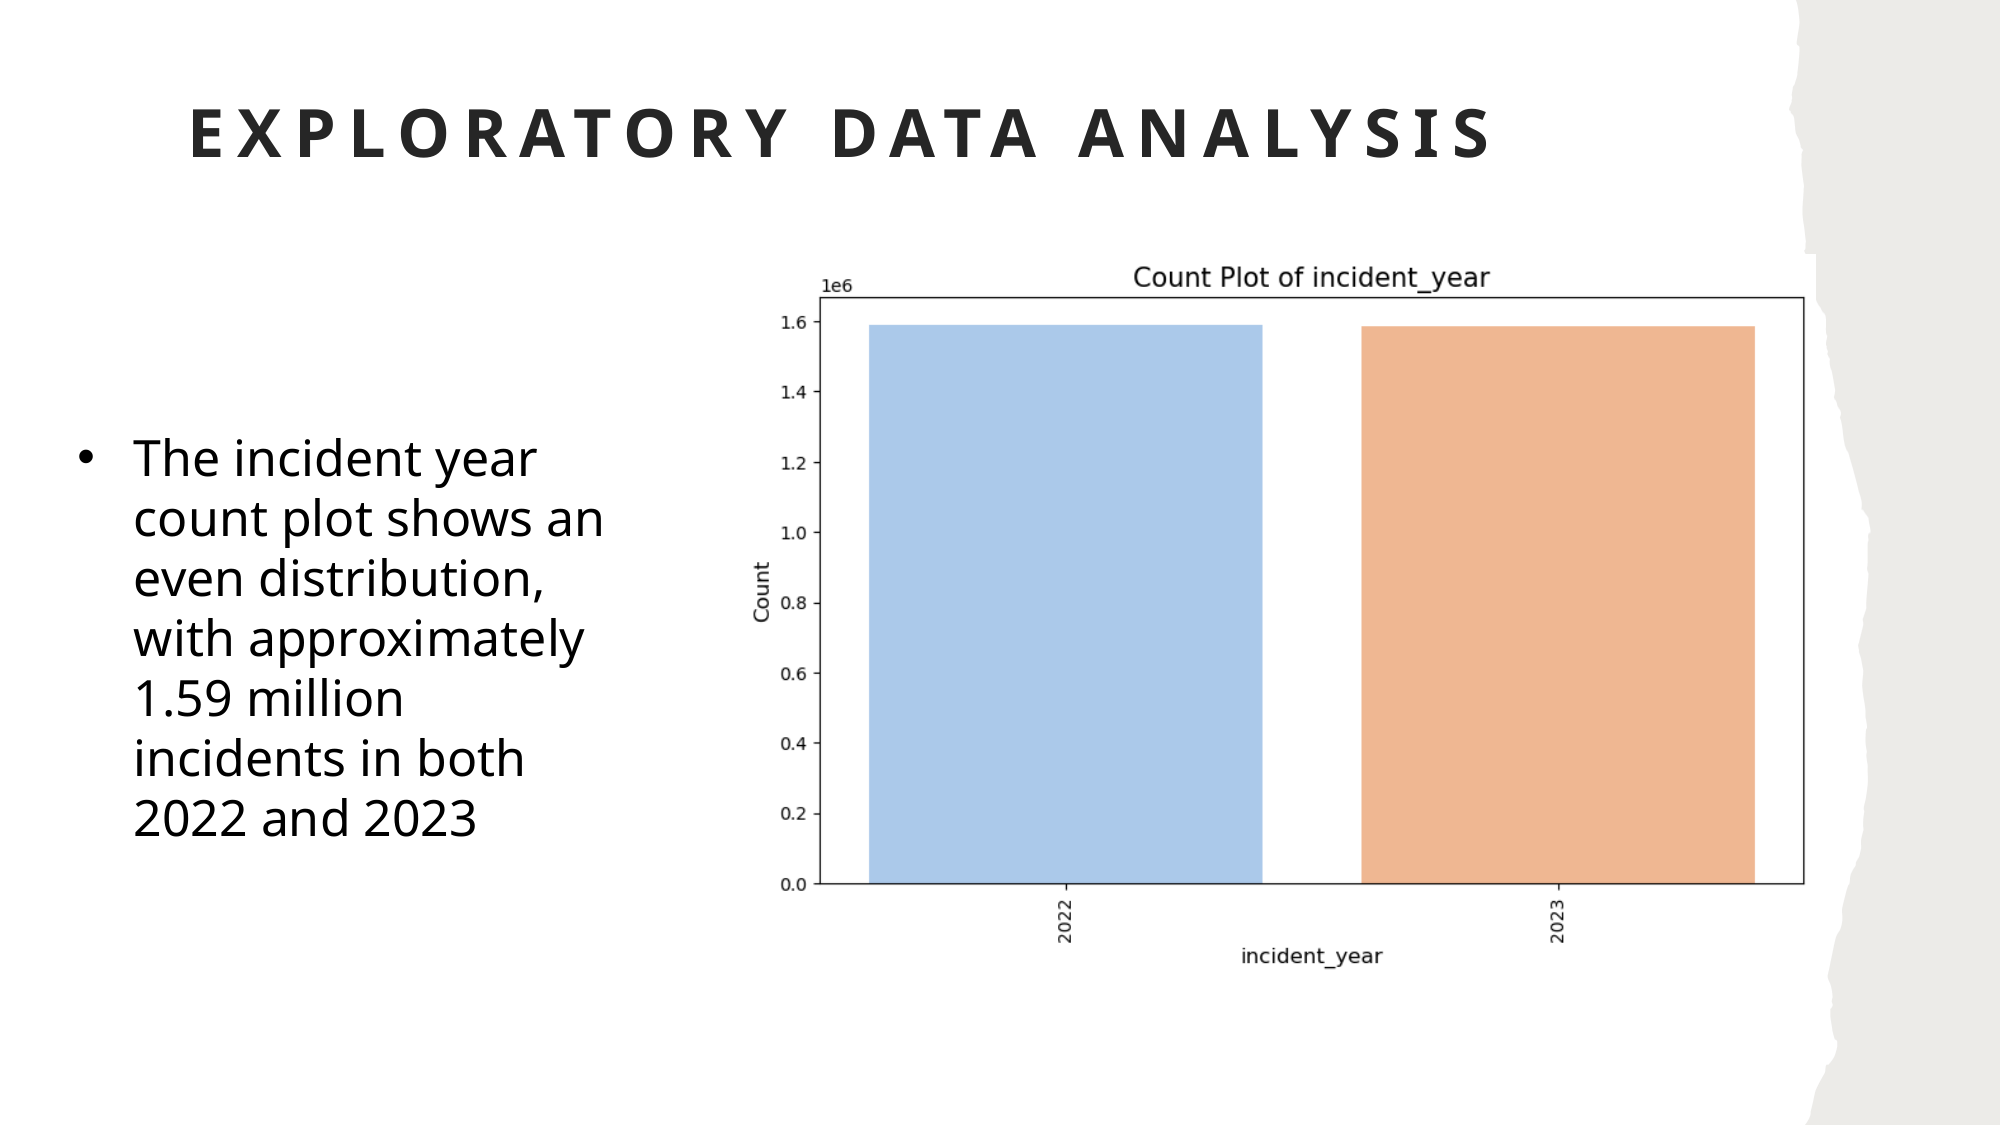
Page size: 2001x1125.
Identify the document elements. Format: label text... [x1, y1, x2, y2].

picture [1789, 0, 2000, 1125]
text_box The incident year count plot shows an even distribution, with approximately 1.59 million incidents in both 2022 and 2023 [62, 419, 634, 854]
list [741, 254, 1816, 981]
title Exploratory data analysis [172, 27, 1782, 227]
